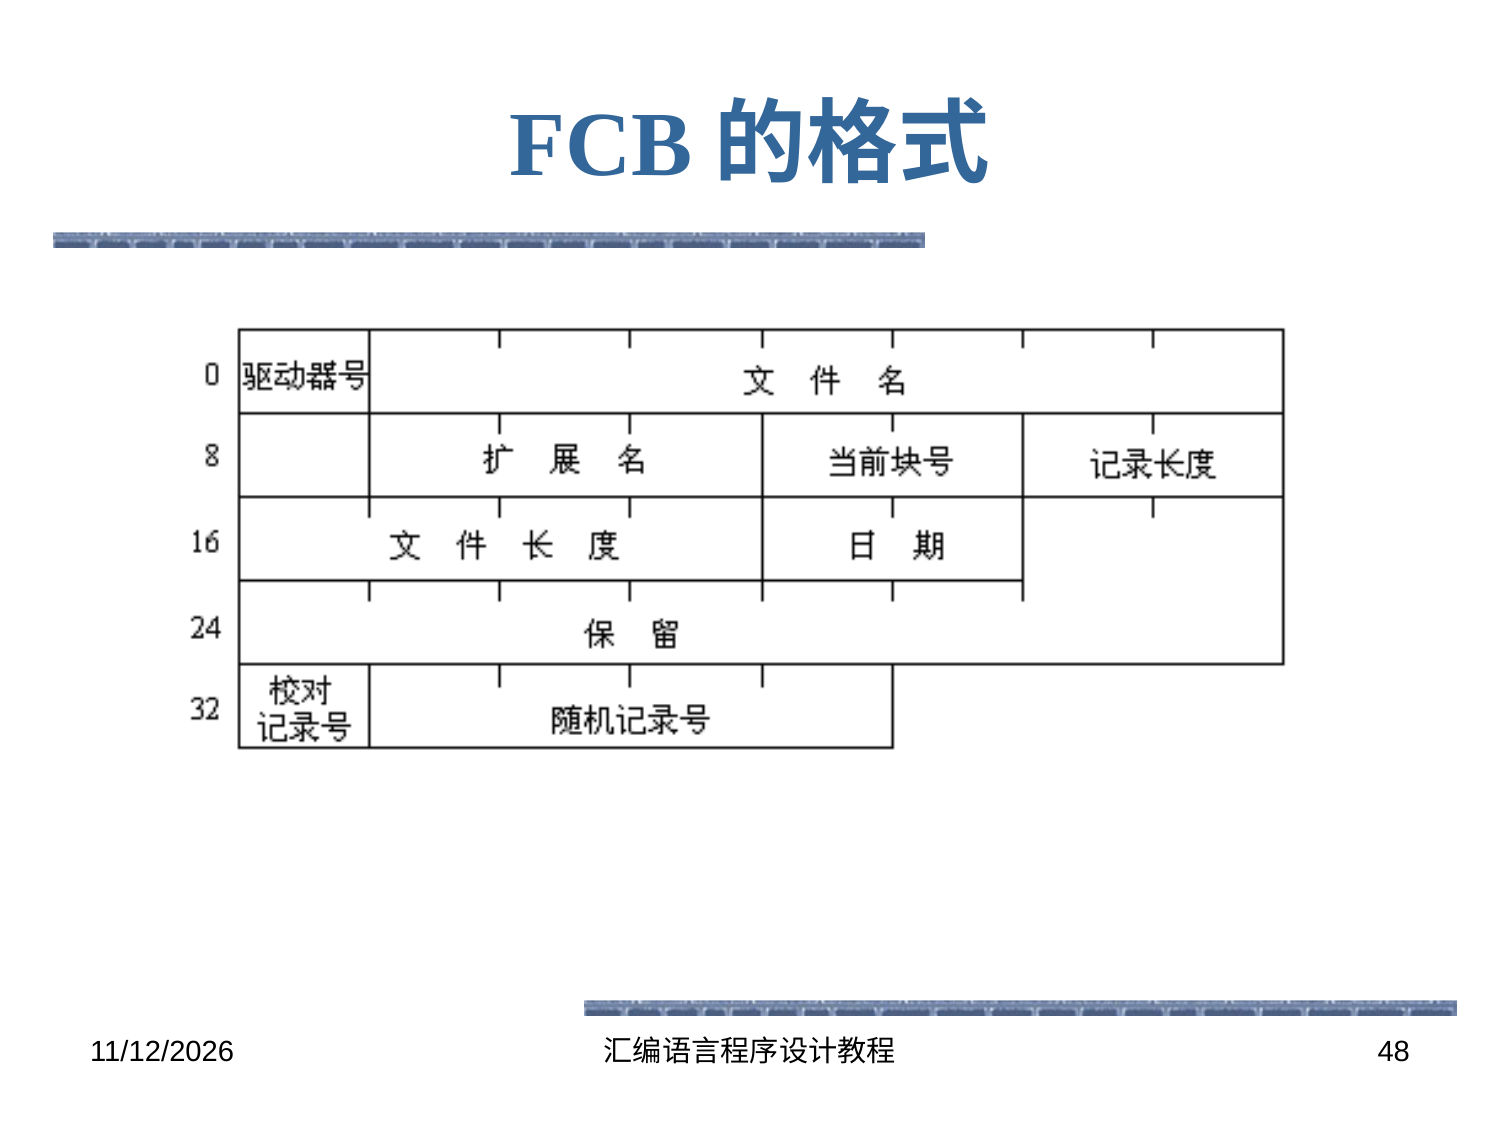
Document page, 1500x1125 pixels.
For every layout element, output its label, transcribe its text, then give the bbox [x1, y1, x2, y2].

title FCB的格式 [74, 44, 1426, 233]
slide_number 48 [1074, 1024, 1426, 1103]
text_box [187, 312, 1301, 763]
picture [584, 999, 1457, 1016]
picture [53, 231, 925, 248]
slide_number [74, 1024, 426, 1103]
footer 汇编语言程序设计教程 [512, 1024, 988, 1103]
